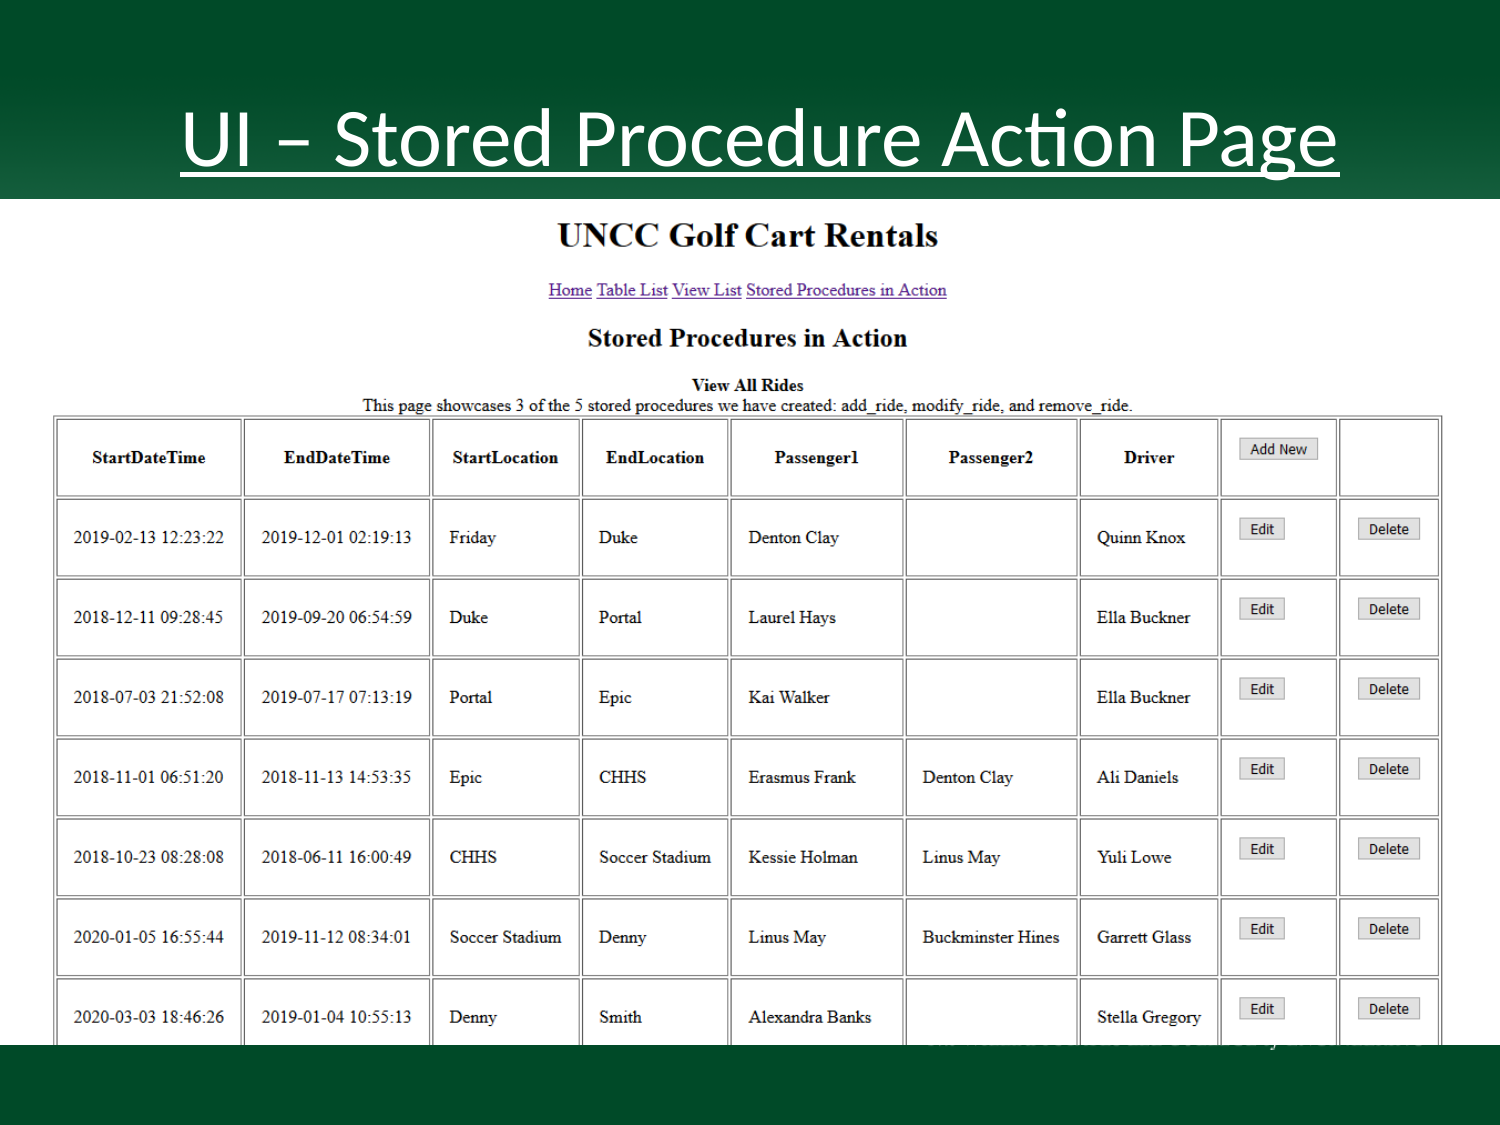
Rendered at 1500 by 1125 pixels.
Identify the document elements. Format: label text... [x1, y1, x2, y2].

text_box UI – Stored Procedure Action Page [165, 75, 1355, 191]
picture [0, 0, 1500, 1125]
